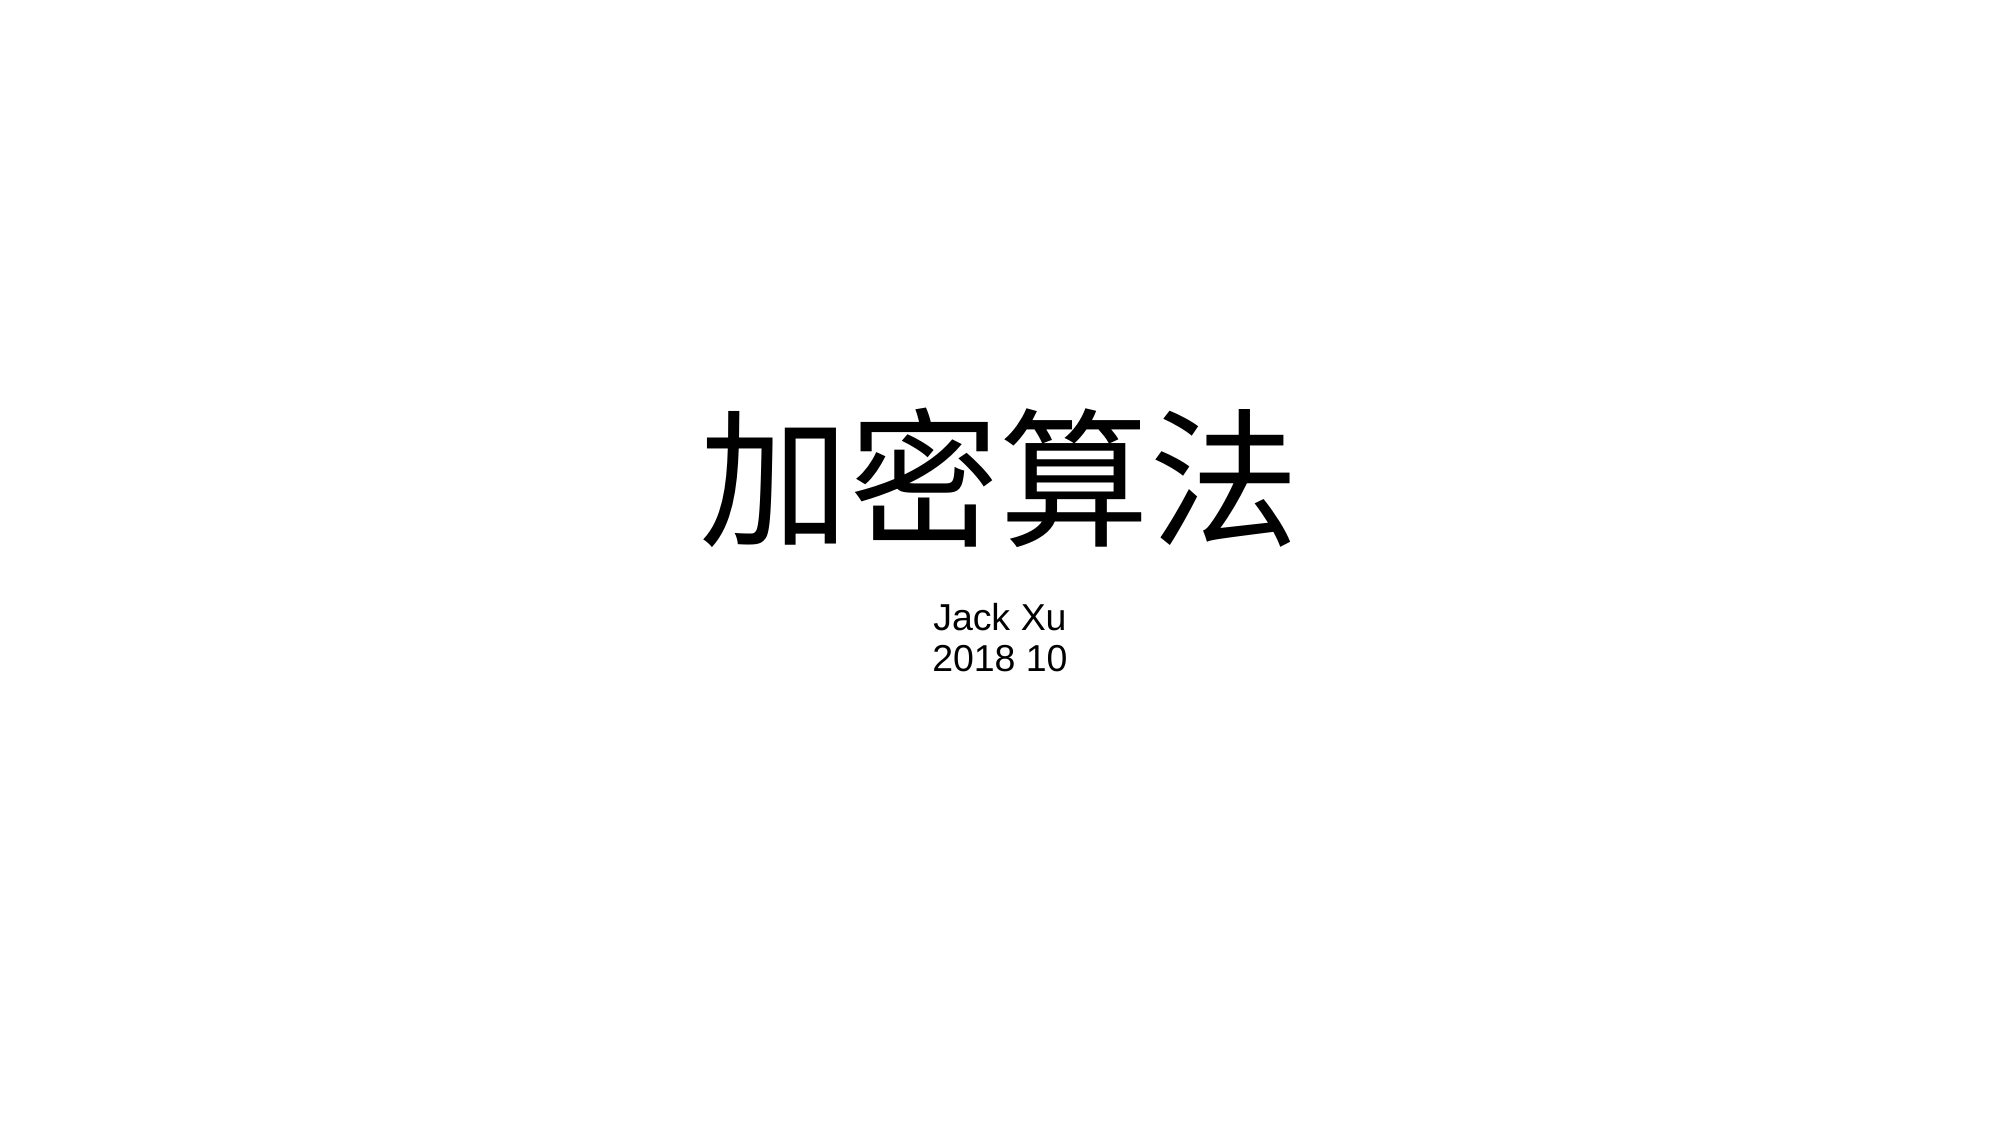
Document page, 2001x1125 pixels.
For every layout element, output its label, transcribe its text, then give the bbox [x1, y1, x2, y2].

title 加密算法 [249, 304, 1750, 576]
subtitle Jack Xu 2018 10 [249, 590, 1750, 863]
